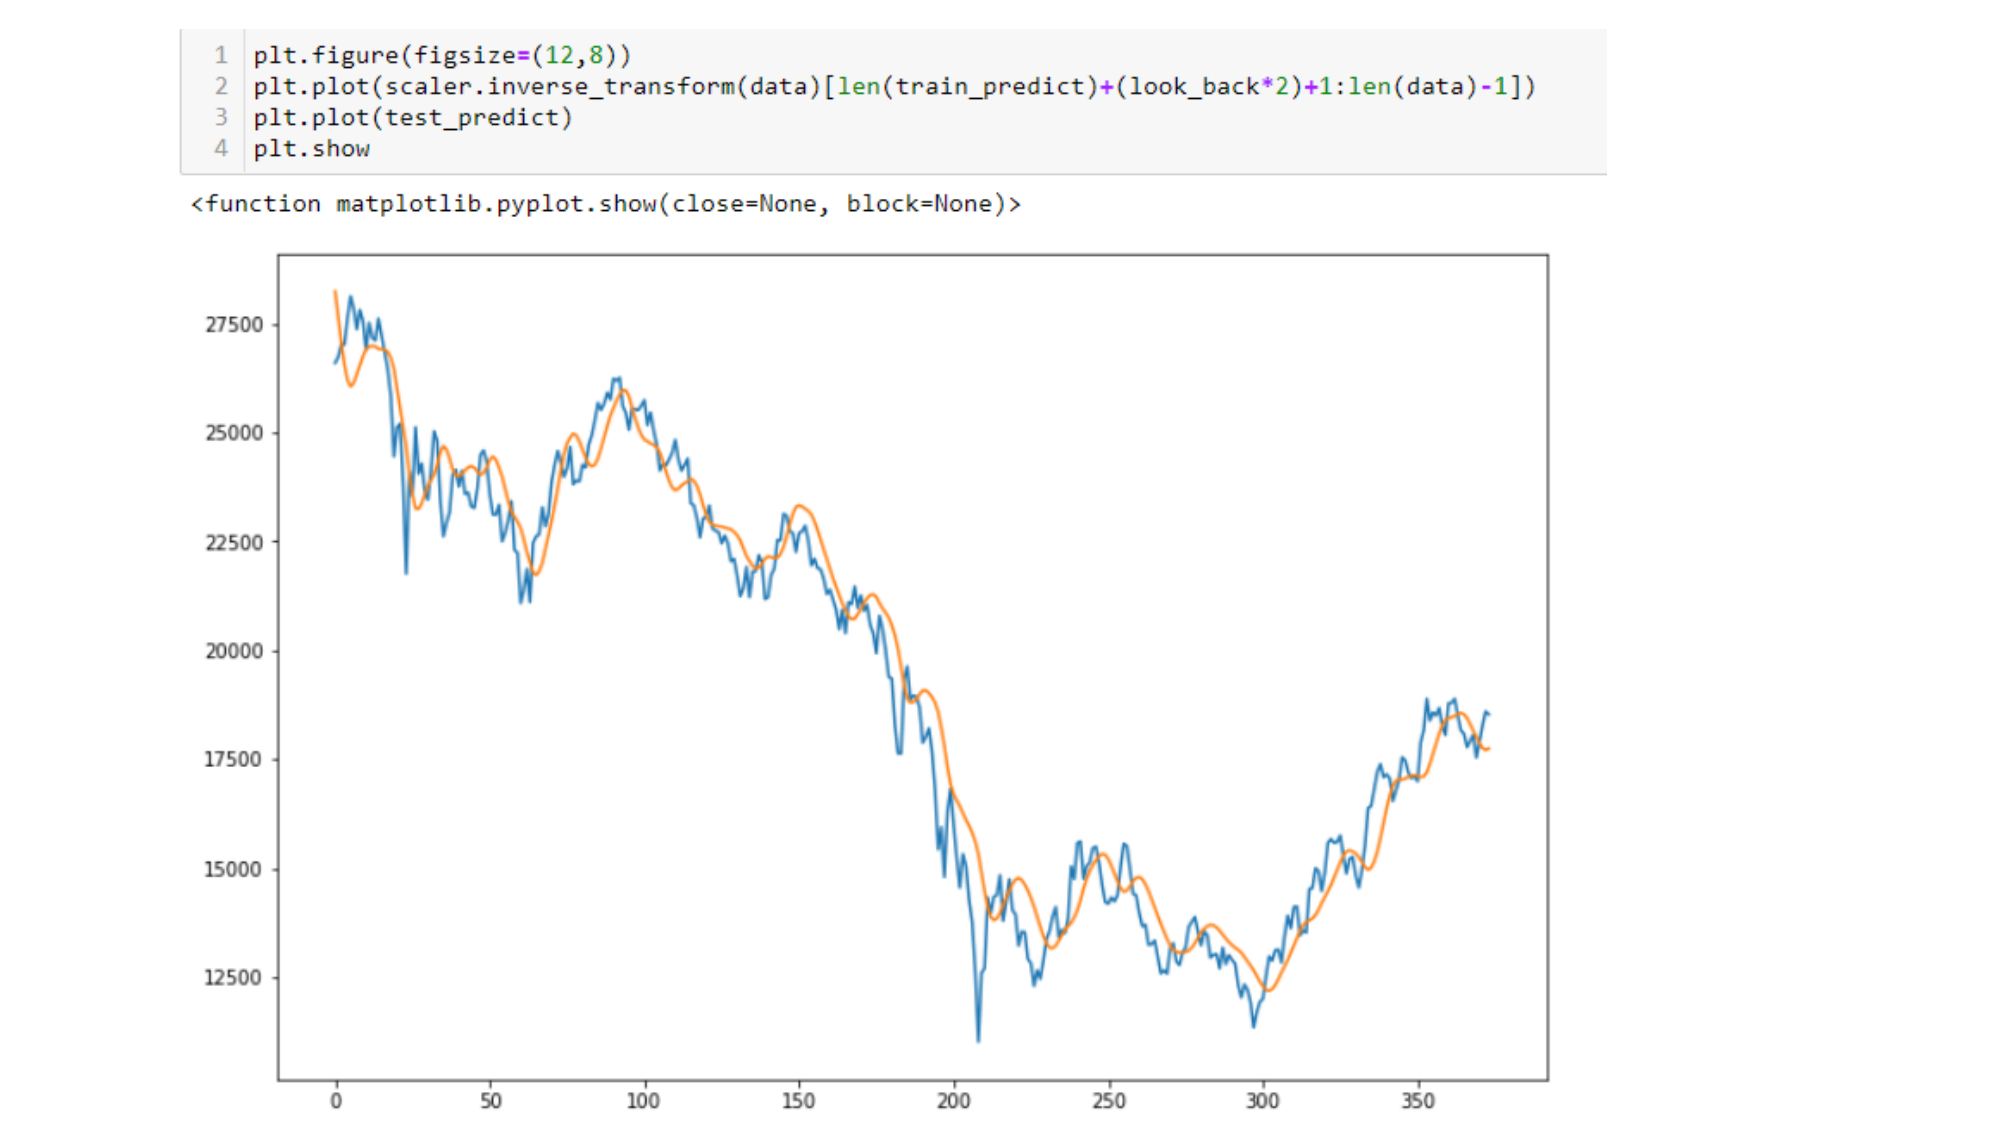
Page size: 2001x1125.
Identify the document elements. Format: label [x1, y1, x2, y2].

picture [175, 29, 1607, 1125]
